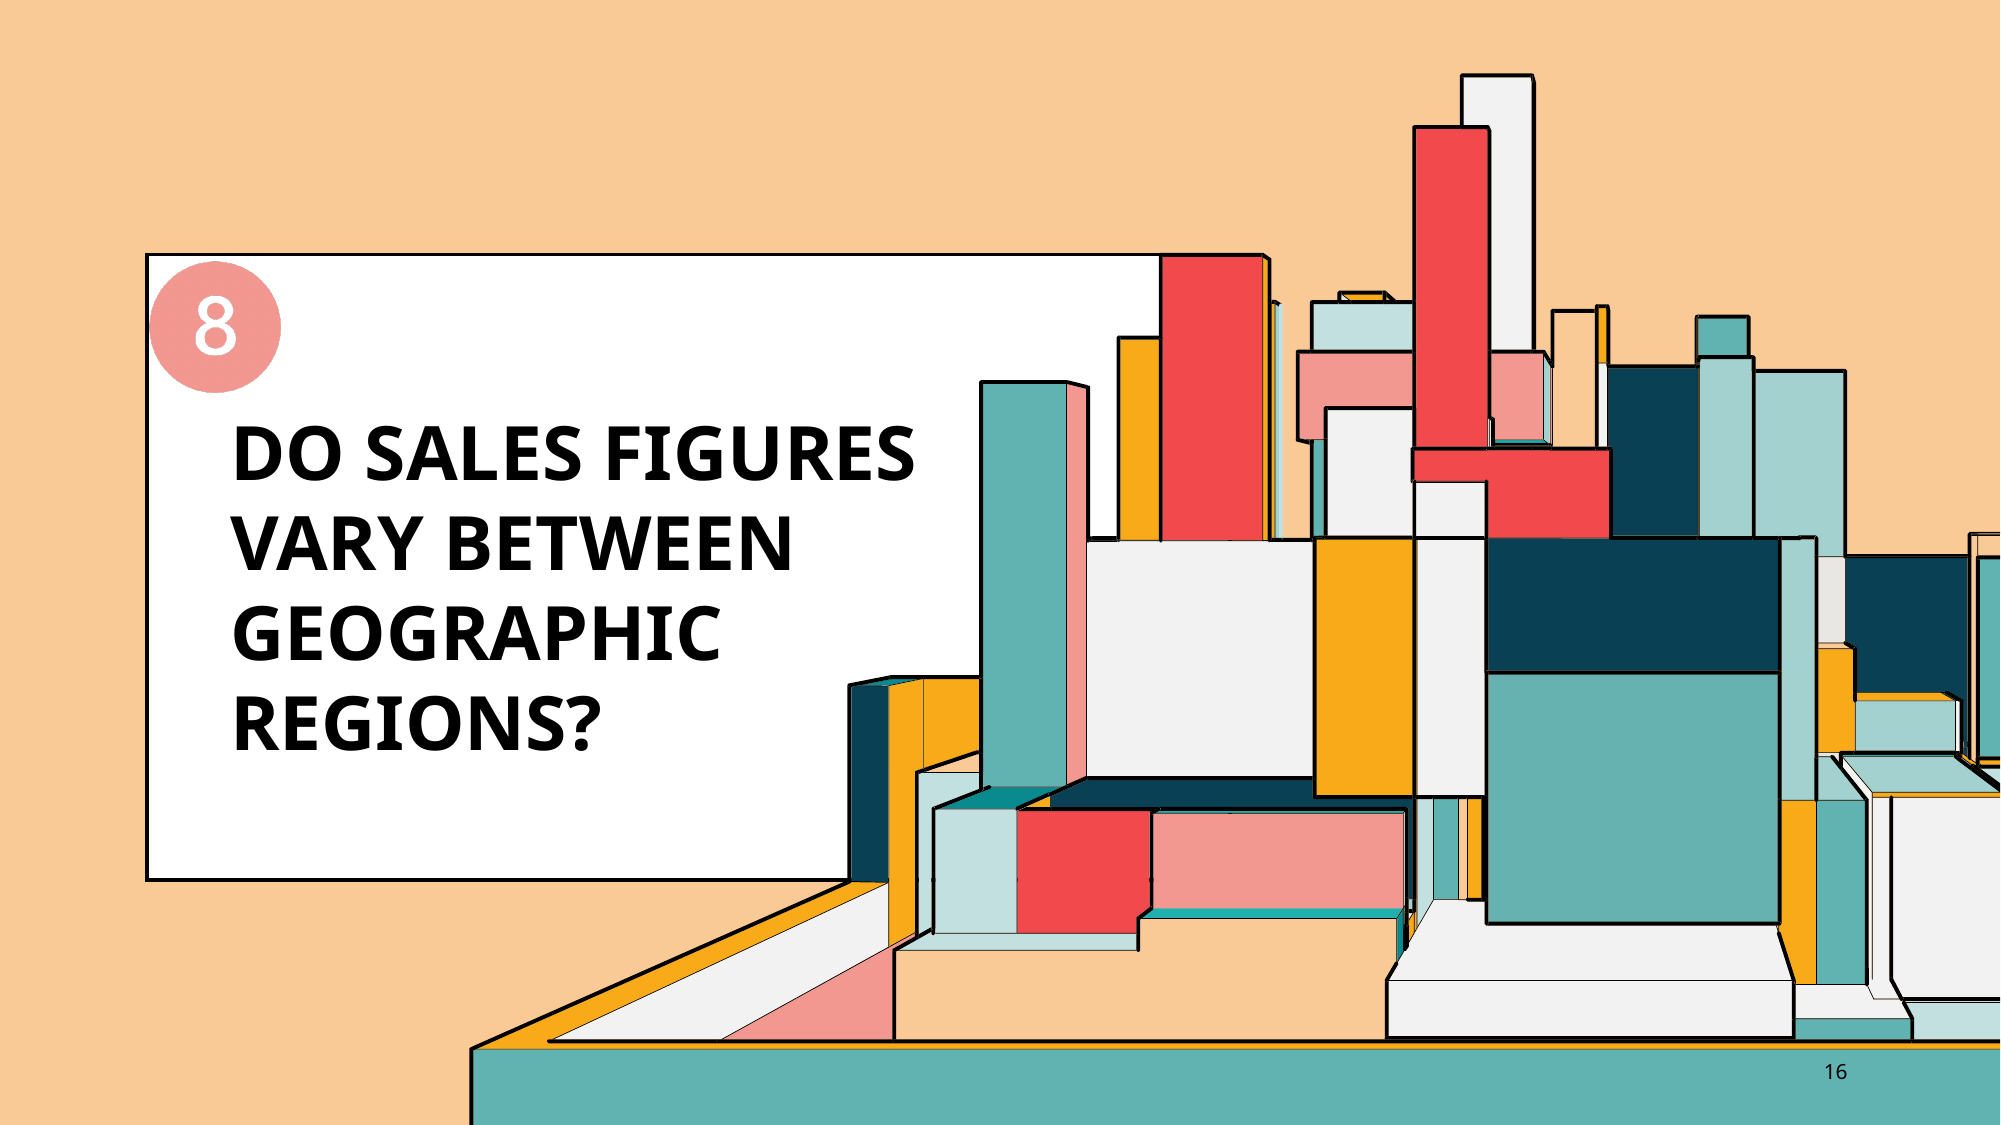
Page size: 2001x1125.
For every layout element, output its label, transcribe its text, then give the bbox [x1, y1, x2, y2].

picture [132, 244, 298, 410]
slide_number 16 [1412, 1042, 1863, 1103]
title Do sales figures vary between geographic regions? [215, 379, 965, 773]
